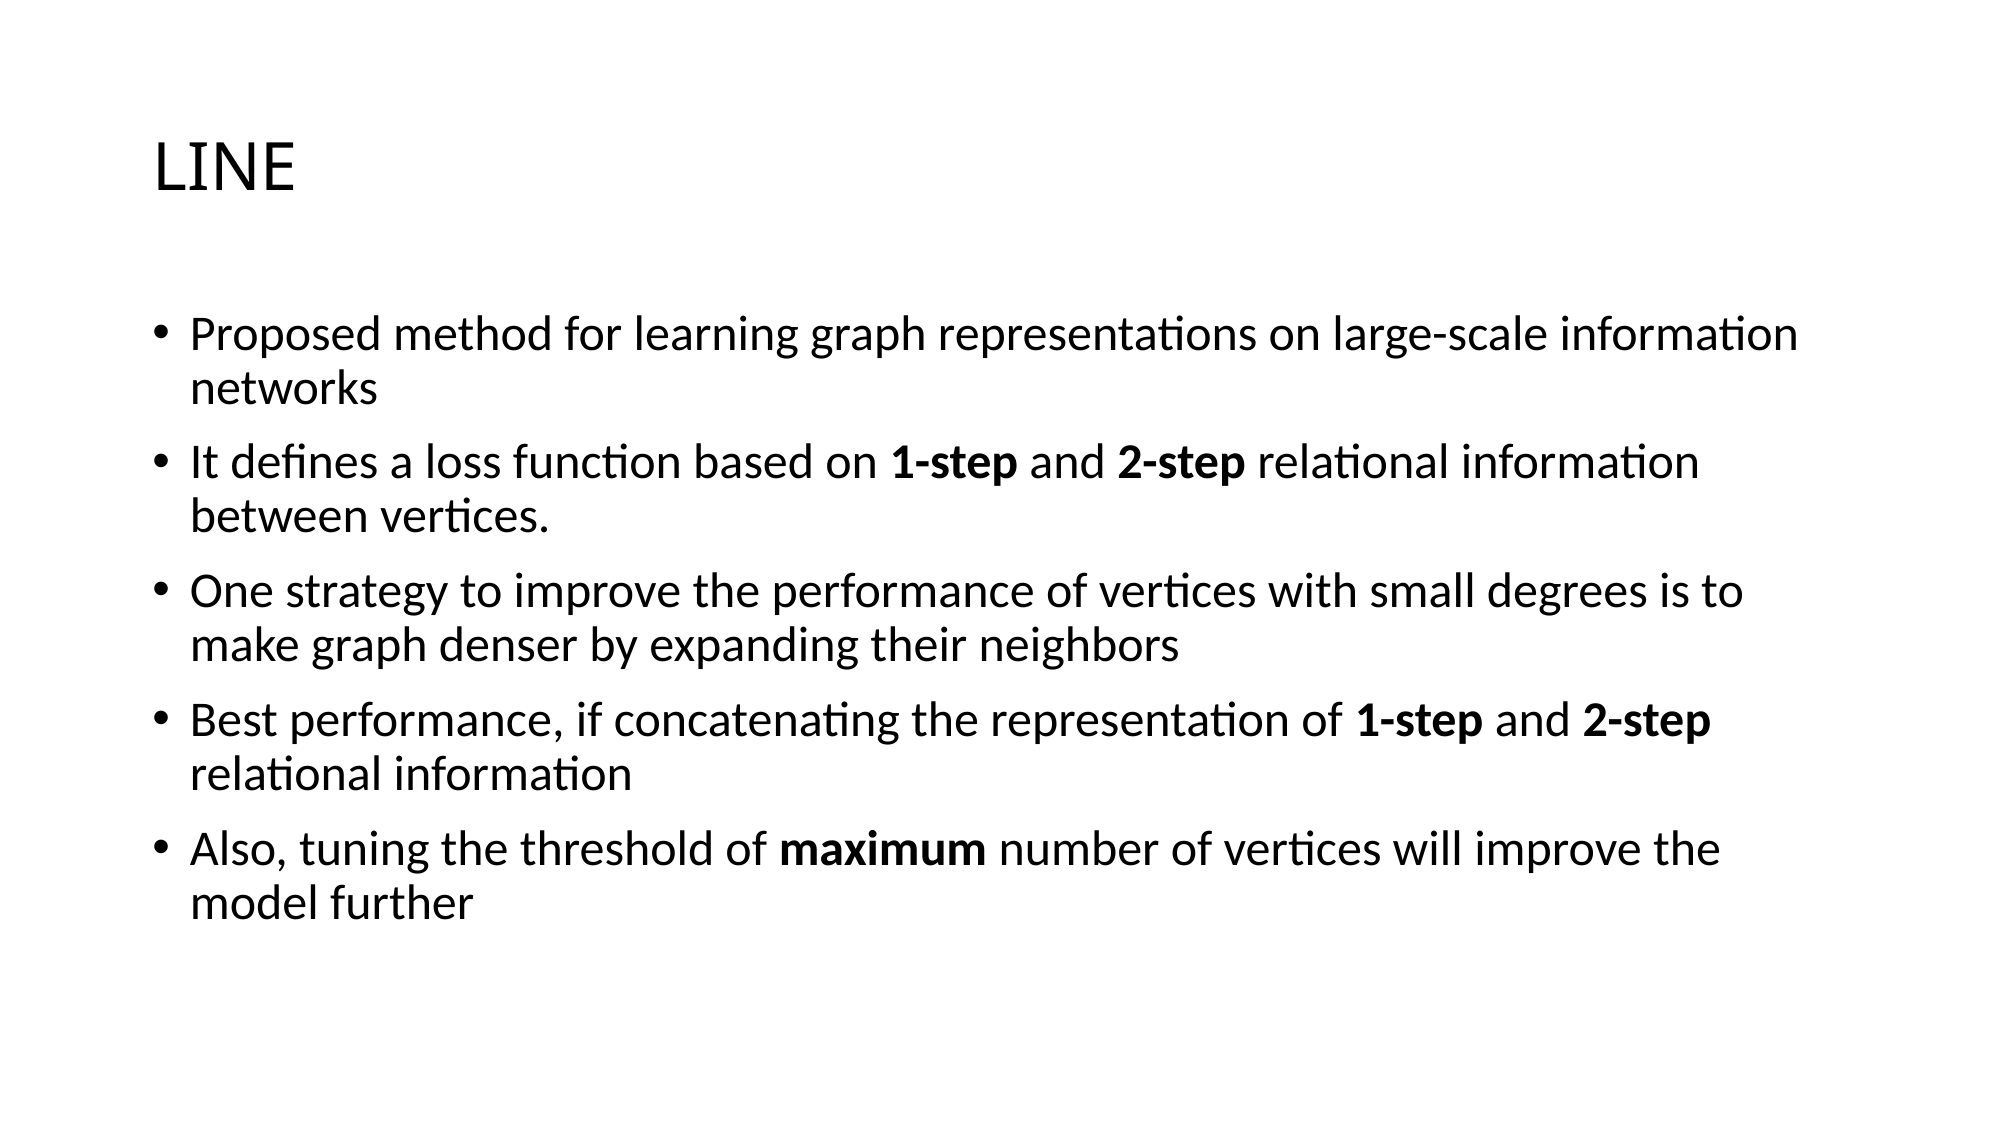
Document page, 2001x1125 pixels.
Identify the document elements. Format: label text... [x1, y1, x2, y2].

list Proposed method for learning graph representations on large-scale information networks It defines a loss function based on 1-step and 2-step relational information between vertices. One strategy to improve the performance of vertices with small degrees is to make graph denser by expanding their neighbors Best performance, if concatenating the representation of 1-step and 2-step relational information Also, tuning the threshold of maximum number of vertices will improve the model further [137, 299, 1863, 1014]
title LINE [137, 59, 1863, 278]
